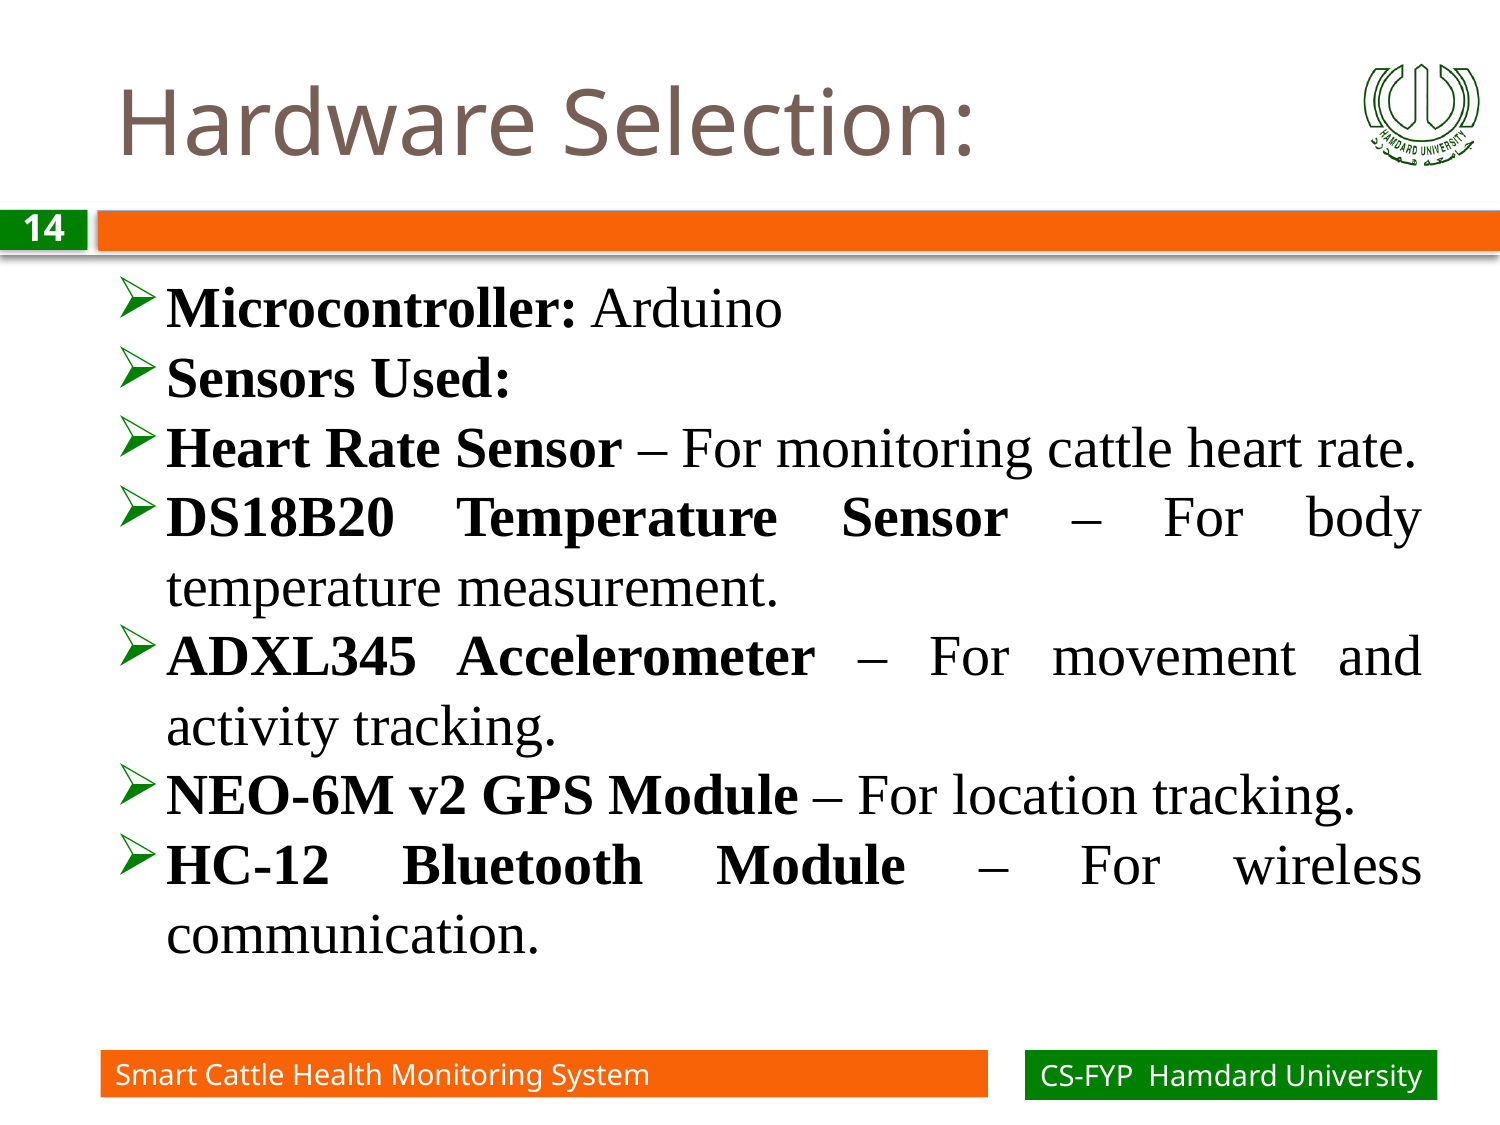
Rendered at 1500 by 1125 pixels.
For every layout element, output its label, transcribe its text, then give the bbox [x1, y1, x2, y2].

picture [1362, 62, 1483, 168]
slide_number 14 [0, 209, 88, 250]
title Hardware Selection: [100, 37, 1350, 200]
footer Smart Cattle Health Monitoring System [100, 1050, 988, 1098]
slide_number CS-FYP Hamdard University [1025, 1050, 1438, 1100]
list Microcontroller: Arduino Sensors Used: Heart Rate Sensor – For monitoring cattle heart rate. DS18B20 Temperature Sensor – For body temperature measurement. ADXL345 Accelerometer – For movement and activity tracking. NEO-6M v2 GPS Module – For location tracking. HC-12 Bluetooth Module – For wireless communication. [100, 262, 1438, 1000]
